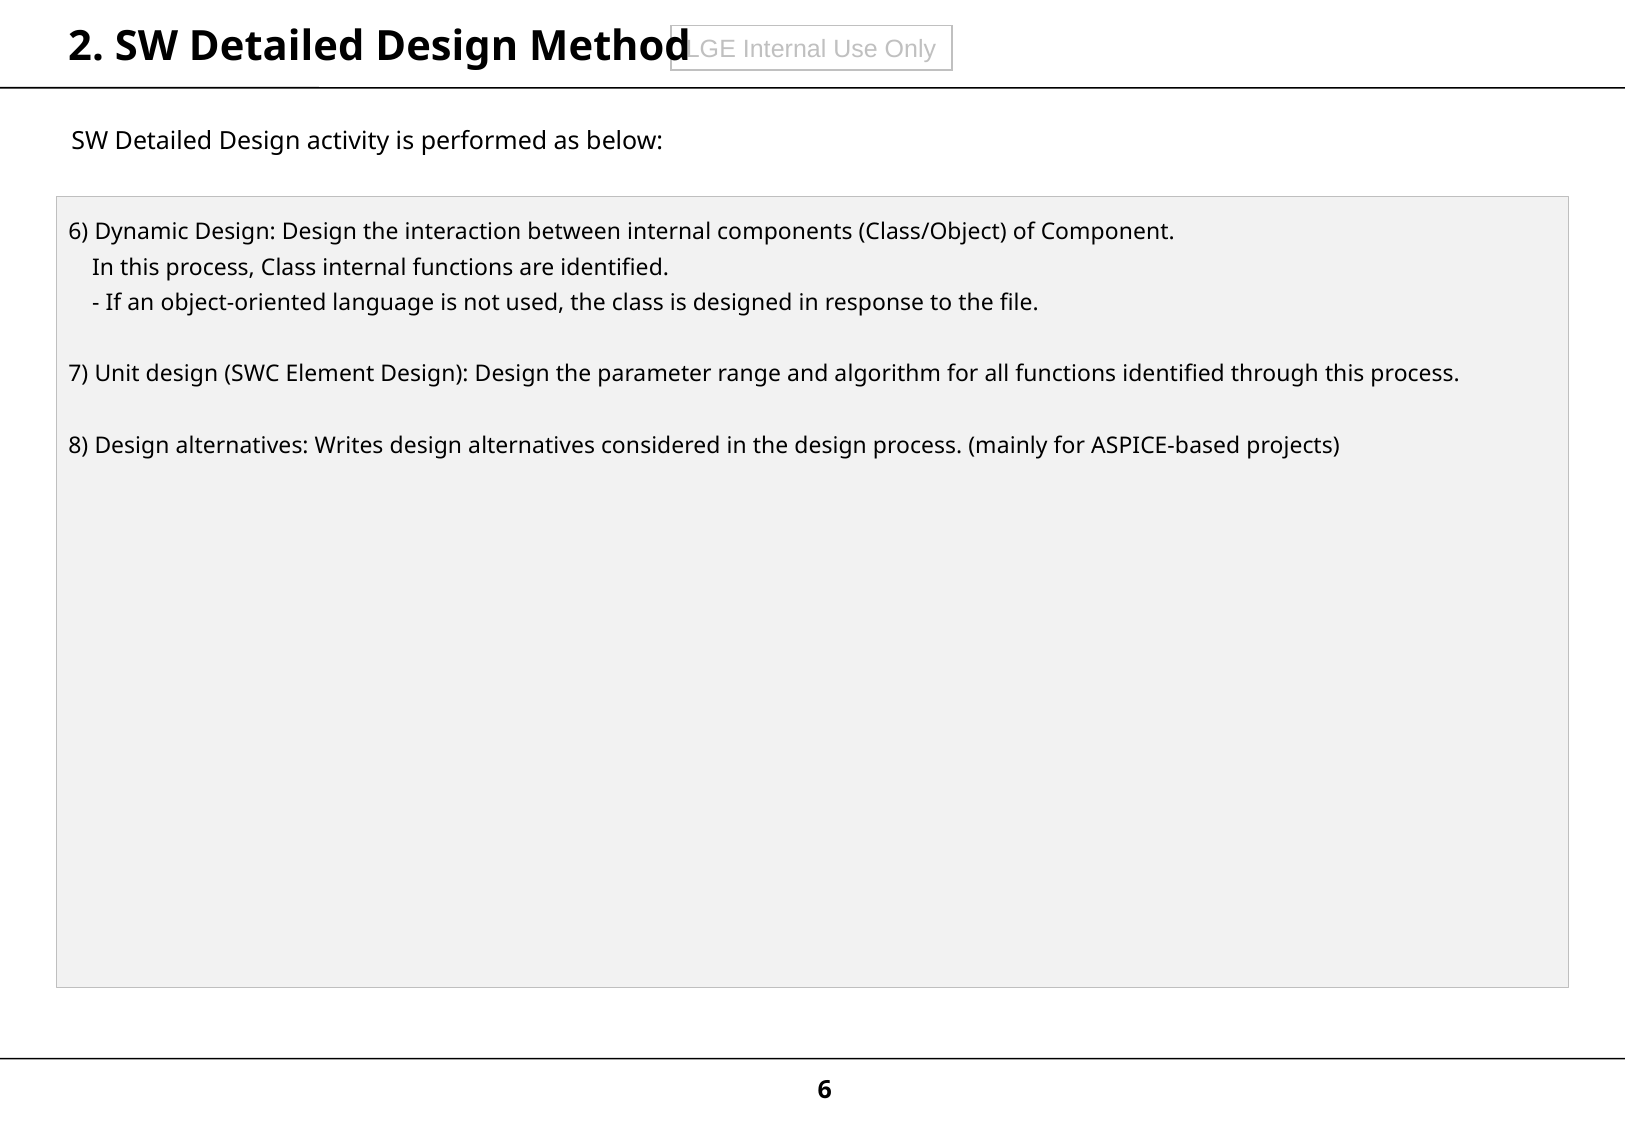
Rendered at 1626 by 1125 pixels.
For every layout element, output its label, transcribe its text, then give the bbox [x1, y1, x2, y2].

slide_number 5 [635, 1060, 1015, 1121]
title 2. SW Detailed Design Method [53, 11, 1516, 84]
list SW Detailed Design activity is performed as below: [56, 117, 1516, 193]
text_box 6) Dynamic Design: Design the interaction between internal components (Class/Object) of Component. In this process, Class internal functions are identified. - If an object-oriented language is not used, the class is designed in response to the file. 7) Unit design (SWC Element Design): Design the parameter range and algorithm for all functions identified through this process. 8) Design alternatives: Writes design alternatives considered in the design process. (mainly for ASPICE-based projects) [54, 194, 1571, 990]
